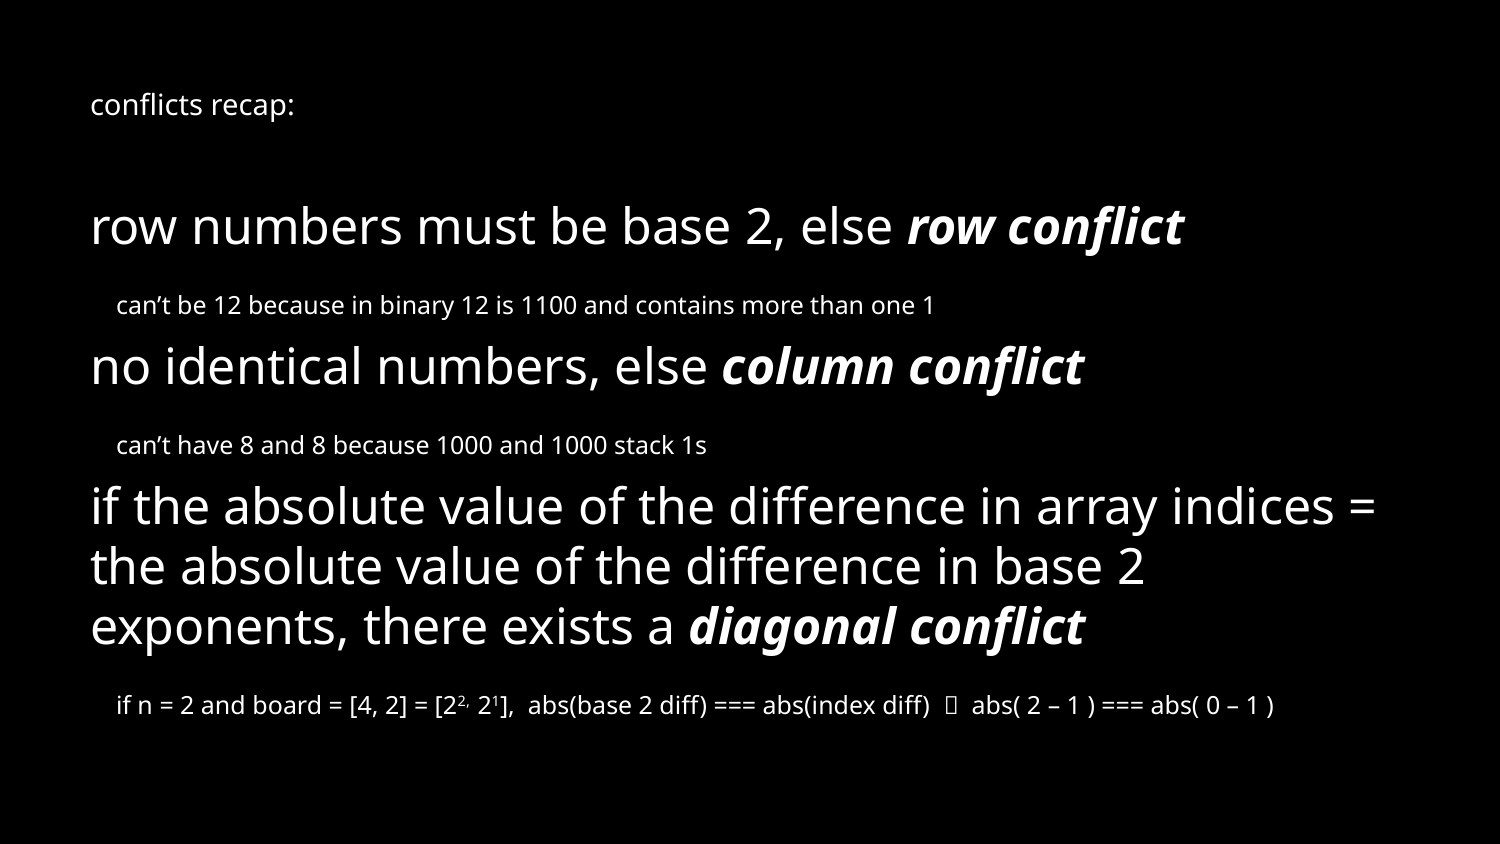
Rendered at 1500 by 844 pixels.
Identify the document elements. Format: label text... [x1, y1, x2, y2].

list row numbers must be base 2, else row conflict can’t be 12 because in binary 12 is 1100 and contains more than one 1 no identical numbers, else column conflict can’t have 8 and 8 because 1000 and 1000 stack 1s if the absolute value of the difference in array indices = the absolute value of the difference in base 2 exponents, there exists a diagonal conflict if n = 2 and board = [4, 2] = [22, 21], abs(base 2 diff) === abs(index diff)  abs( 2 – 1 ) === abs( 0 – 1 ) [75, 186, 1425, 805]
title conflicts recap: [75, 33, 1425, 175]
